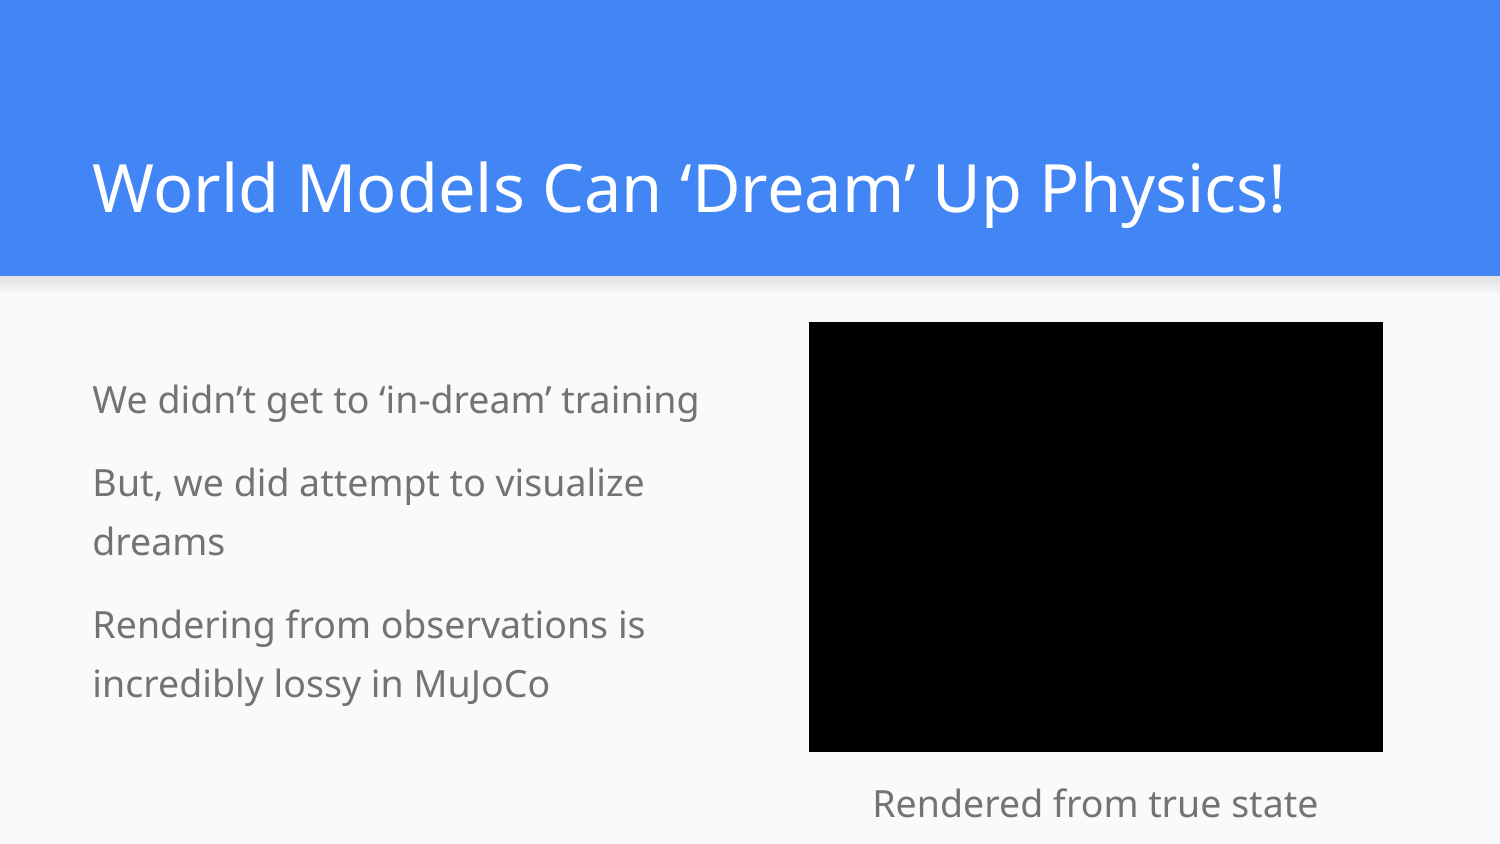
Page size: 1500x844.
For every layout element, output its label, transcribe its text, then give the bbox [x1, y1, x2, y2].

picture [809, 322, 1383, 752]
list We didn’t get to ‘in-dream’ training But, we did attempt to visualize dreams Rendering from observations is incredibly lossy in MuJoCo [77, 314, 750, 760]
title World Models Can ‘Dream’ Up Physics! [77, 121, 1427, 248]
list Rendered from true state [806, 755, 1386, 844]
